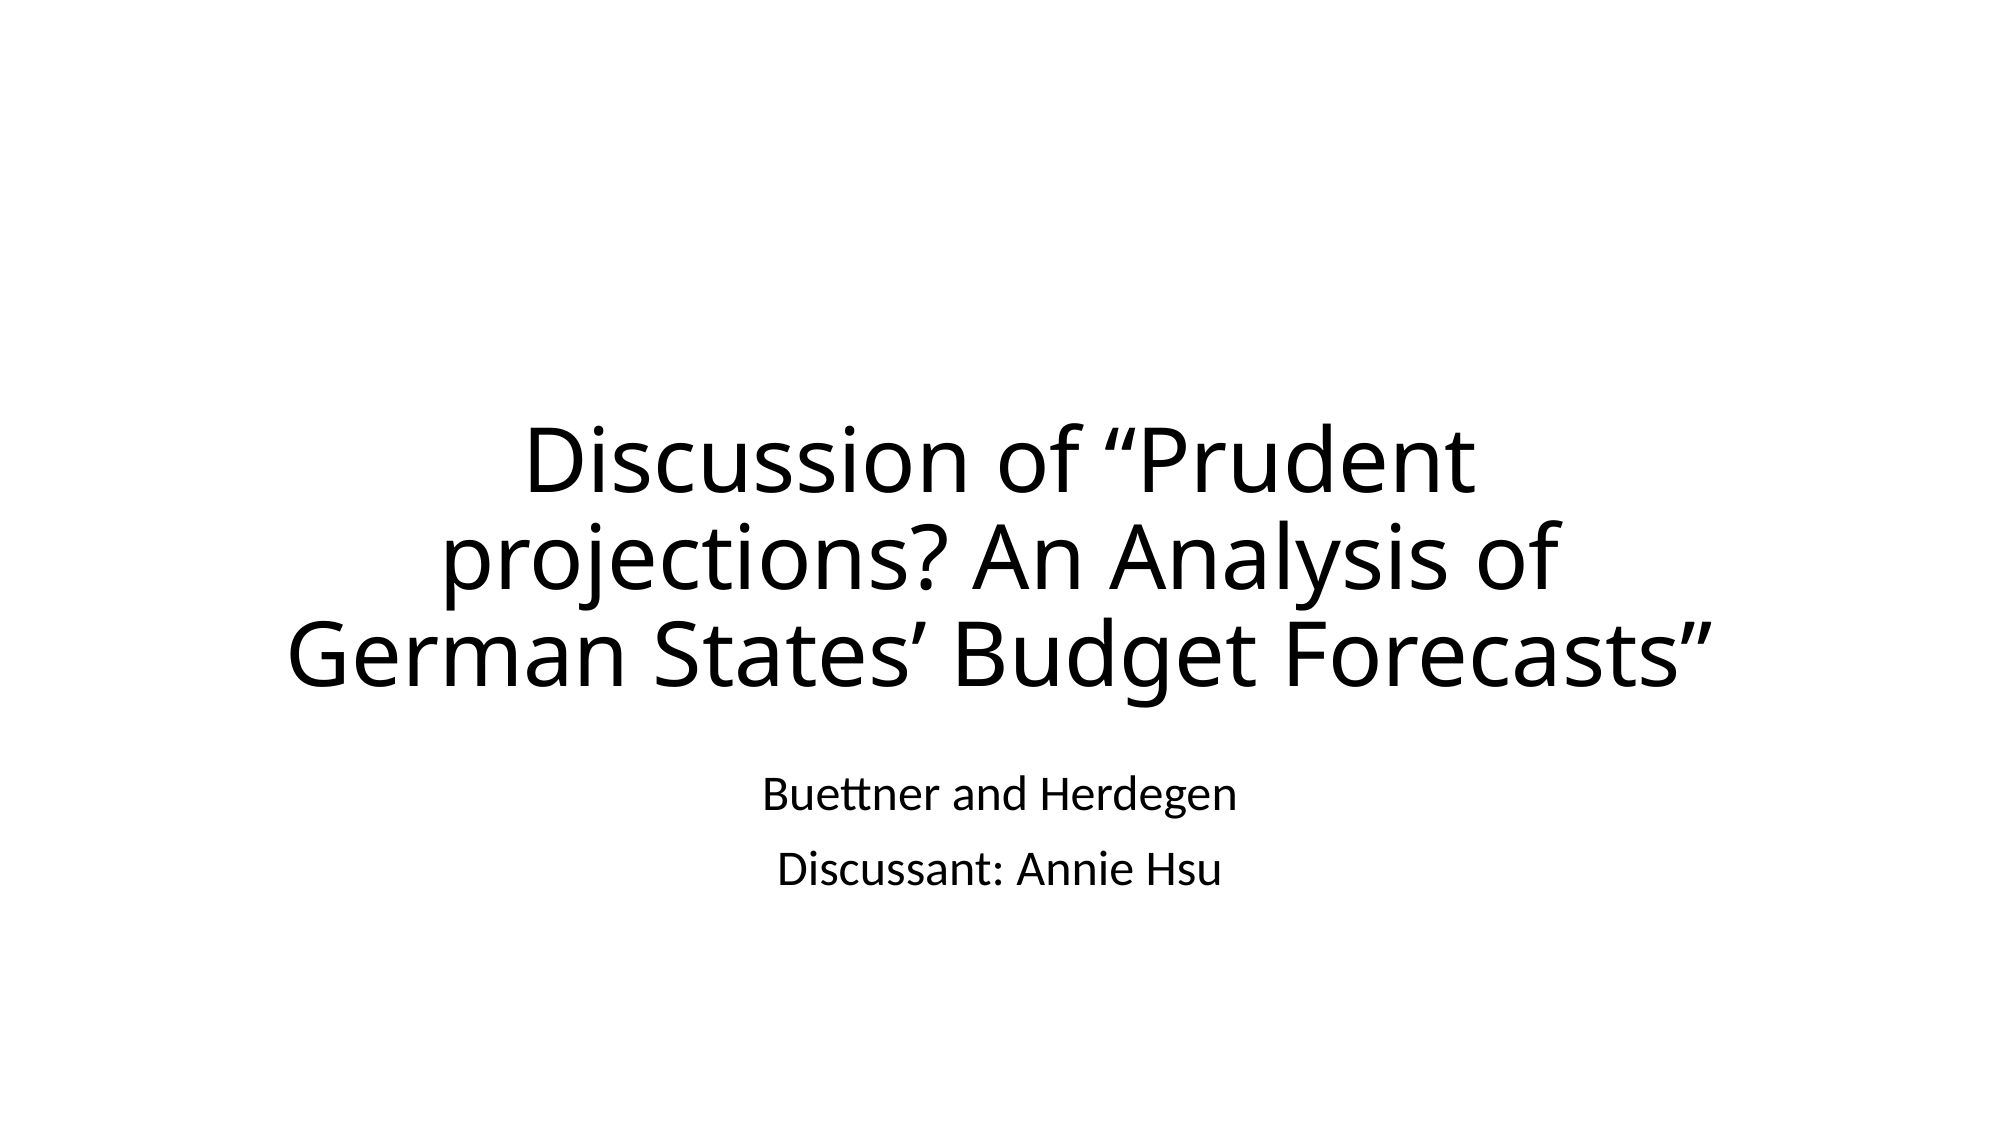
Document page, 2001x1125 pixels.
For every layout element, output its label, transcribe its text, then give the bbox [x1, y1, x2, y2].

subtitle Buettner and Herdegen Discussant: Annie Hsu [249, 759, 1750, 1032]
title Discussion of “Prudent projections? An Analysis of German States’ Budget Forecasts” [249, 321, 1750, 714]
